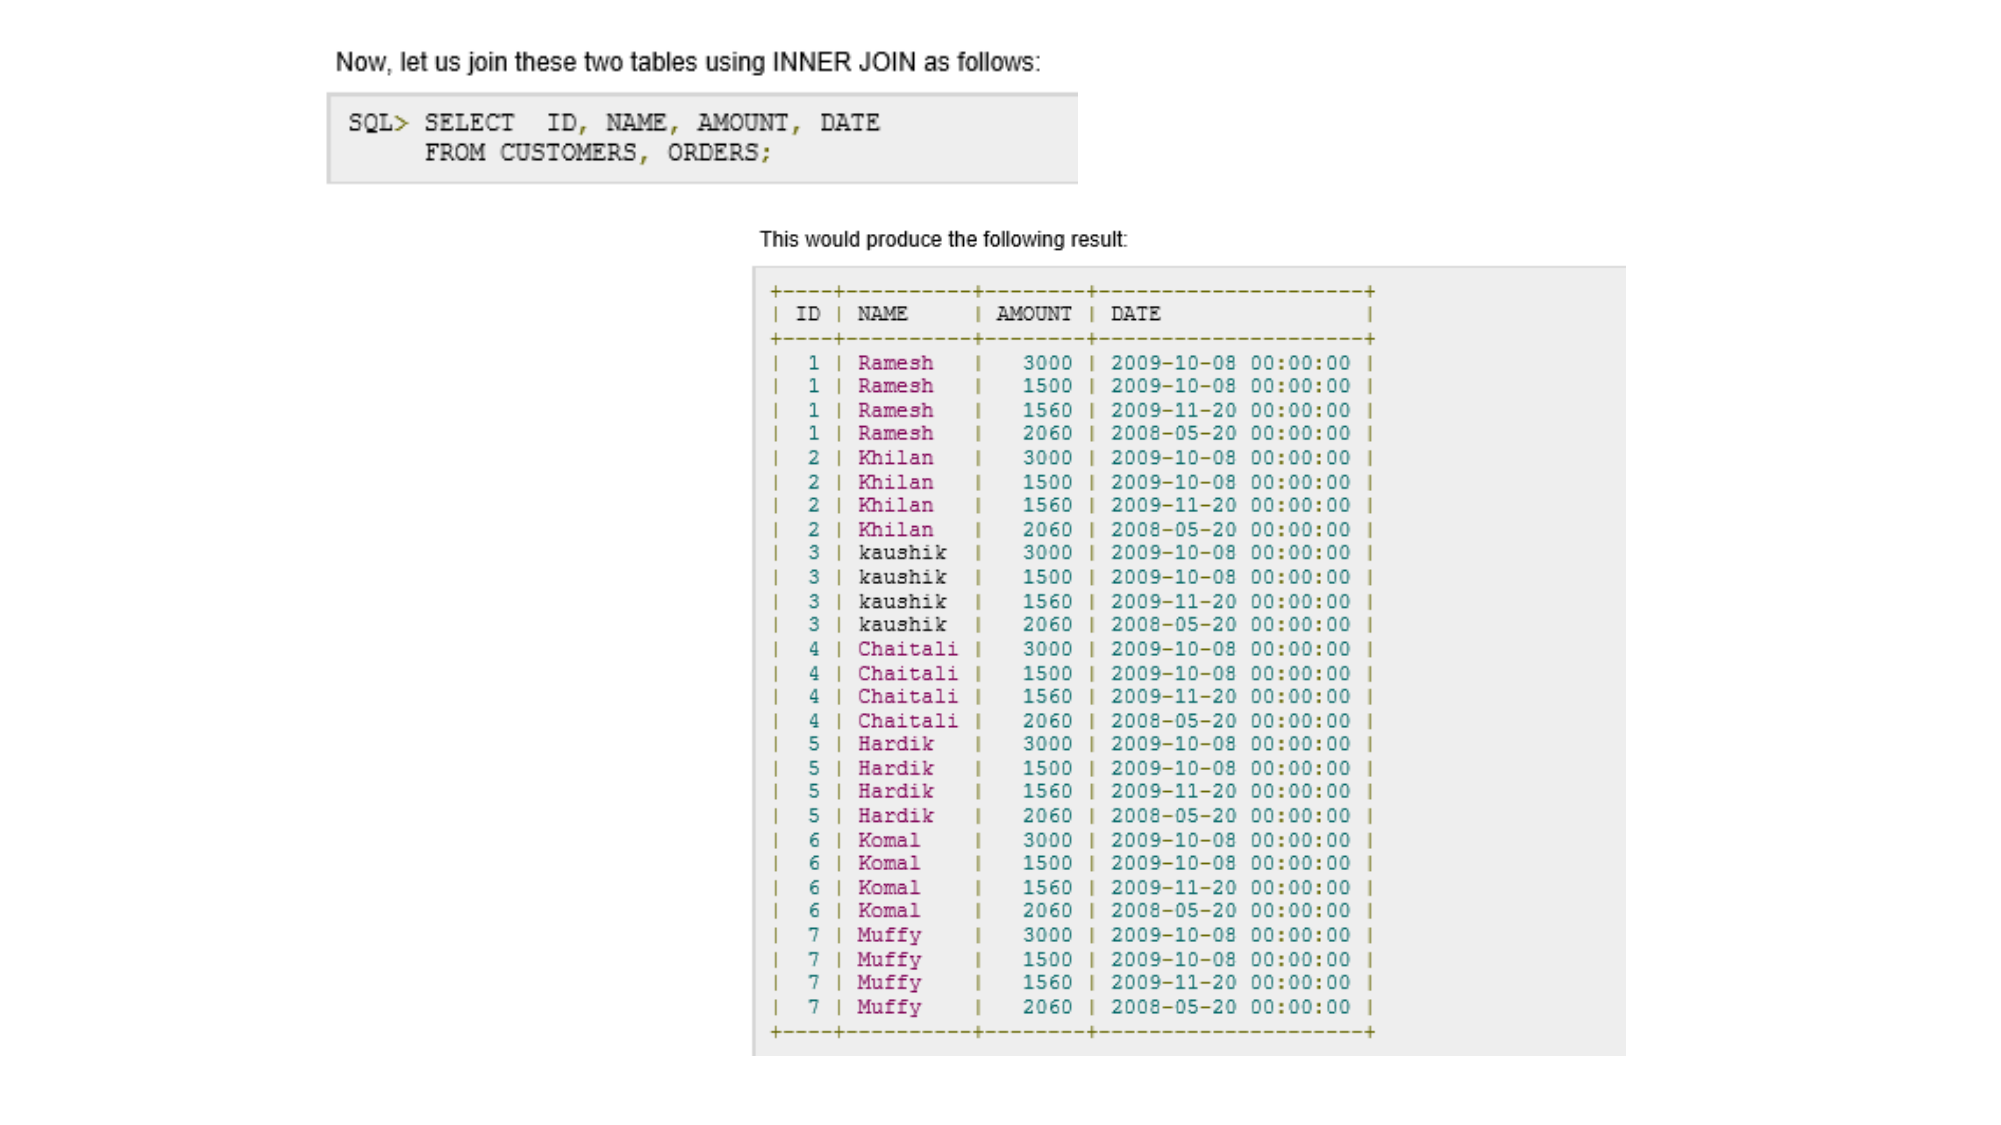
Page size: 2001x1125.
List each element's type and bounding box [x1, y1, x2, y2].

picture [735, 219, 1626, 1056]
list [306, 46, 1078, 193]
